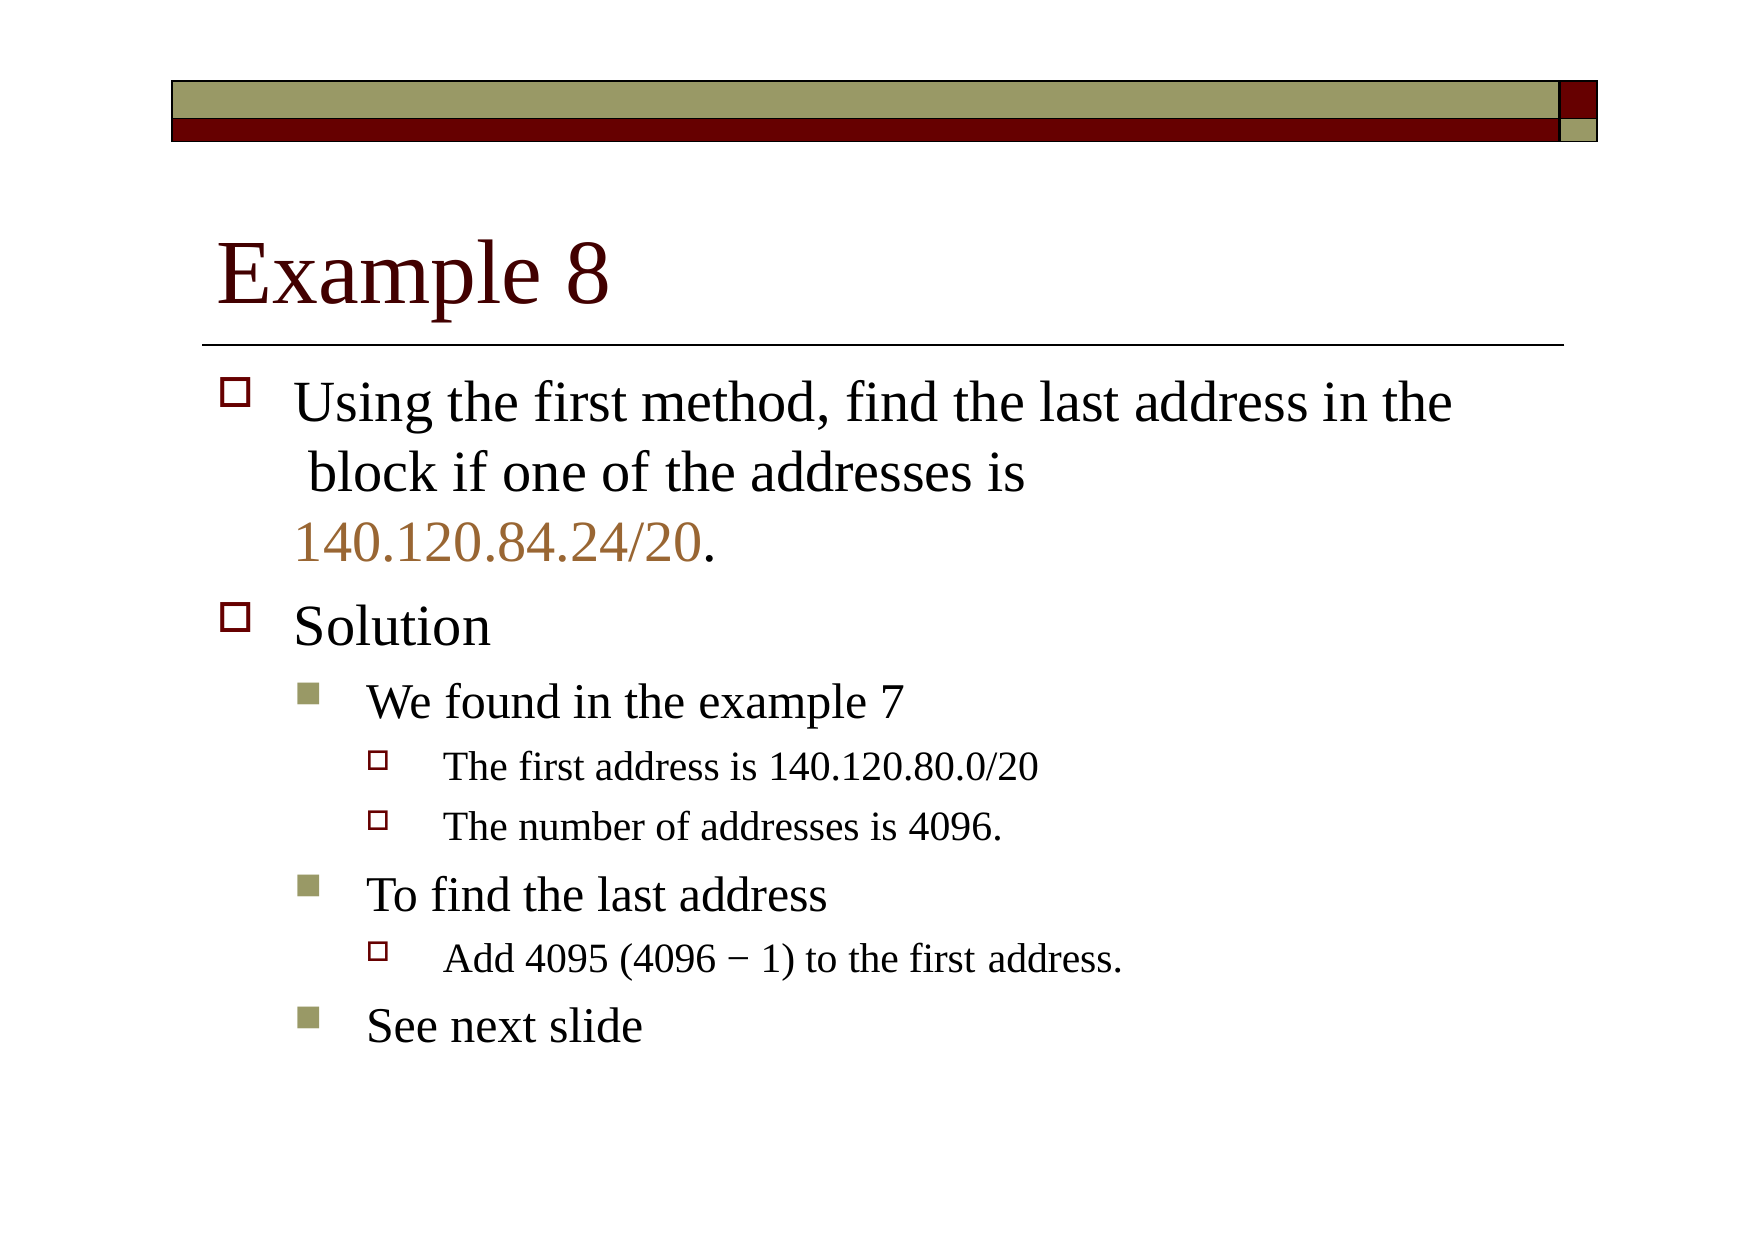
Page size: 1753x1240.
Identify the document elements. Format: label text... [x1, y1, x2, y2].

table_header [173, 82, 1558, 118]
table_header [1561, 82, 1596, 118]
table_cell [173, 119, 1558, 141]
title Example 8 [214, 209, 614, 360]
table_cell [1561, 119, 1596, 141]
text_box Using the first method, find the last address in the block if one of the addresses is 140.120.84.24/20. Solution We found in the example 7 The first address is 140.120.80.0/20 The number of addresses is 4096. To find the last address Add 4095 (4096 − 1) to the first address. See next slide [214, 360, 1459, 1053]
